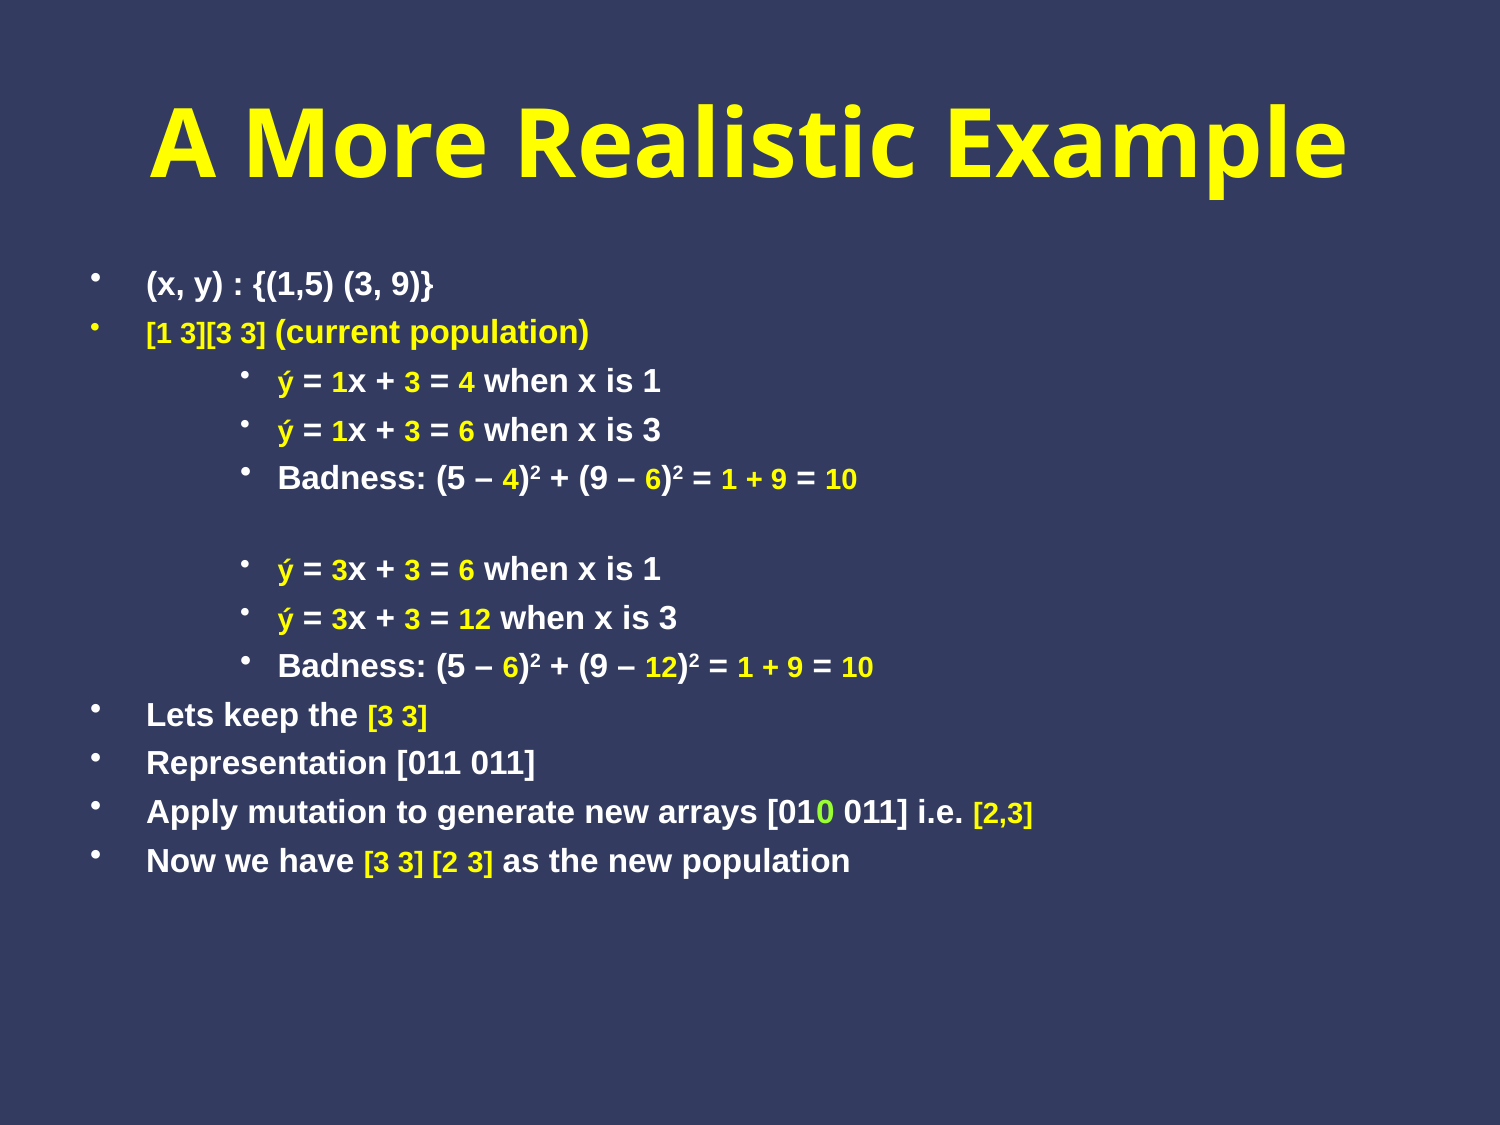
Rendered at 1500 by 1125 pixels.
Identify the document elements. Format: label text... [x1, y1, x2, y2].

title A More Realistic Example [75, 45, 1425, 233]
list (x, y) : {(1,5) (3, 9)} [1 3][3 3] (current population) ý = 1x + 3 = 4 when x is 1 ý = 1x + 3 = 6 when x is 3 Badness: (5 – 4)2 + (9 – 6)2 = 1 + 9 = 10 ý = 3x + 3 = 6 when x is 1 ý = 3x + 3 = 12 when x is 3 Badness: (5 – 6)2 + (9 – 12)2 = 1 + 9 = 10 Lets keep the [3 3] Representation [011 011] Apply mutation to generate new arrays [010 011] i.e. [2,3] Now we have [3 3] [2 3] as the new population [75, 262, 1425, 1005]
